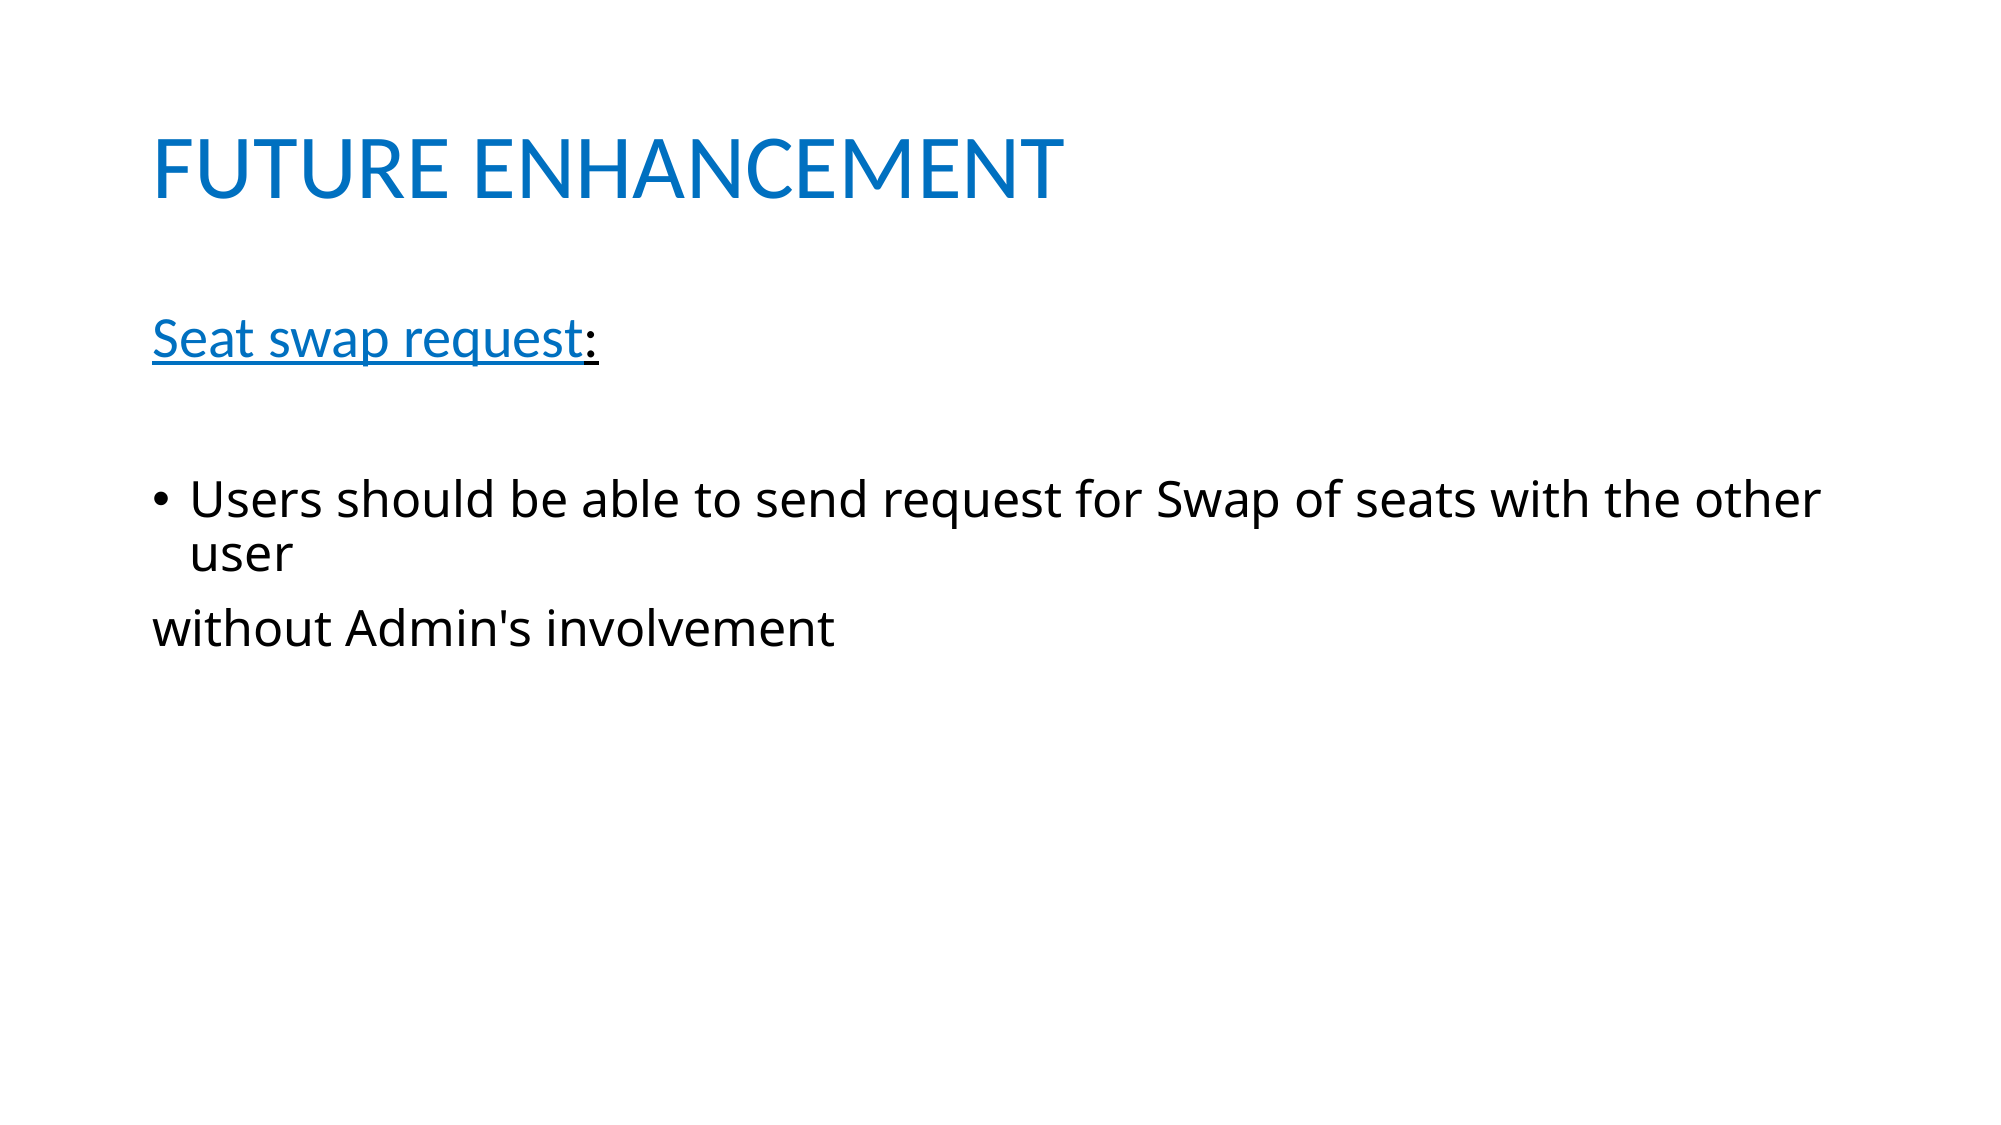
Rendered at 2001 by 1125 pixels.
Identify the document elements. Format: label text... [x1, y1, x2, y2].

title FUTURE ENHANCEMENT [137, 59, 1863, 278]
list Seat swap request: Users should be able to send request for Swap of seats with the other user without Admin's involvement [137, 299, 1863, 1014]
